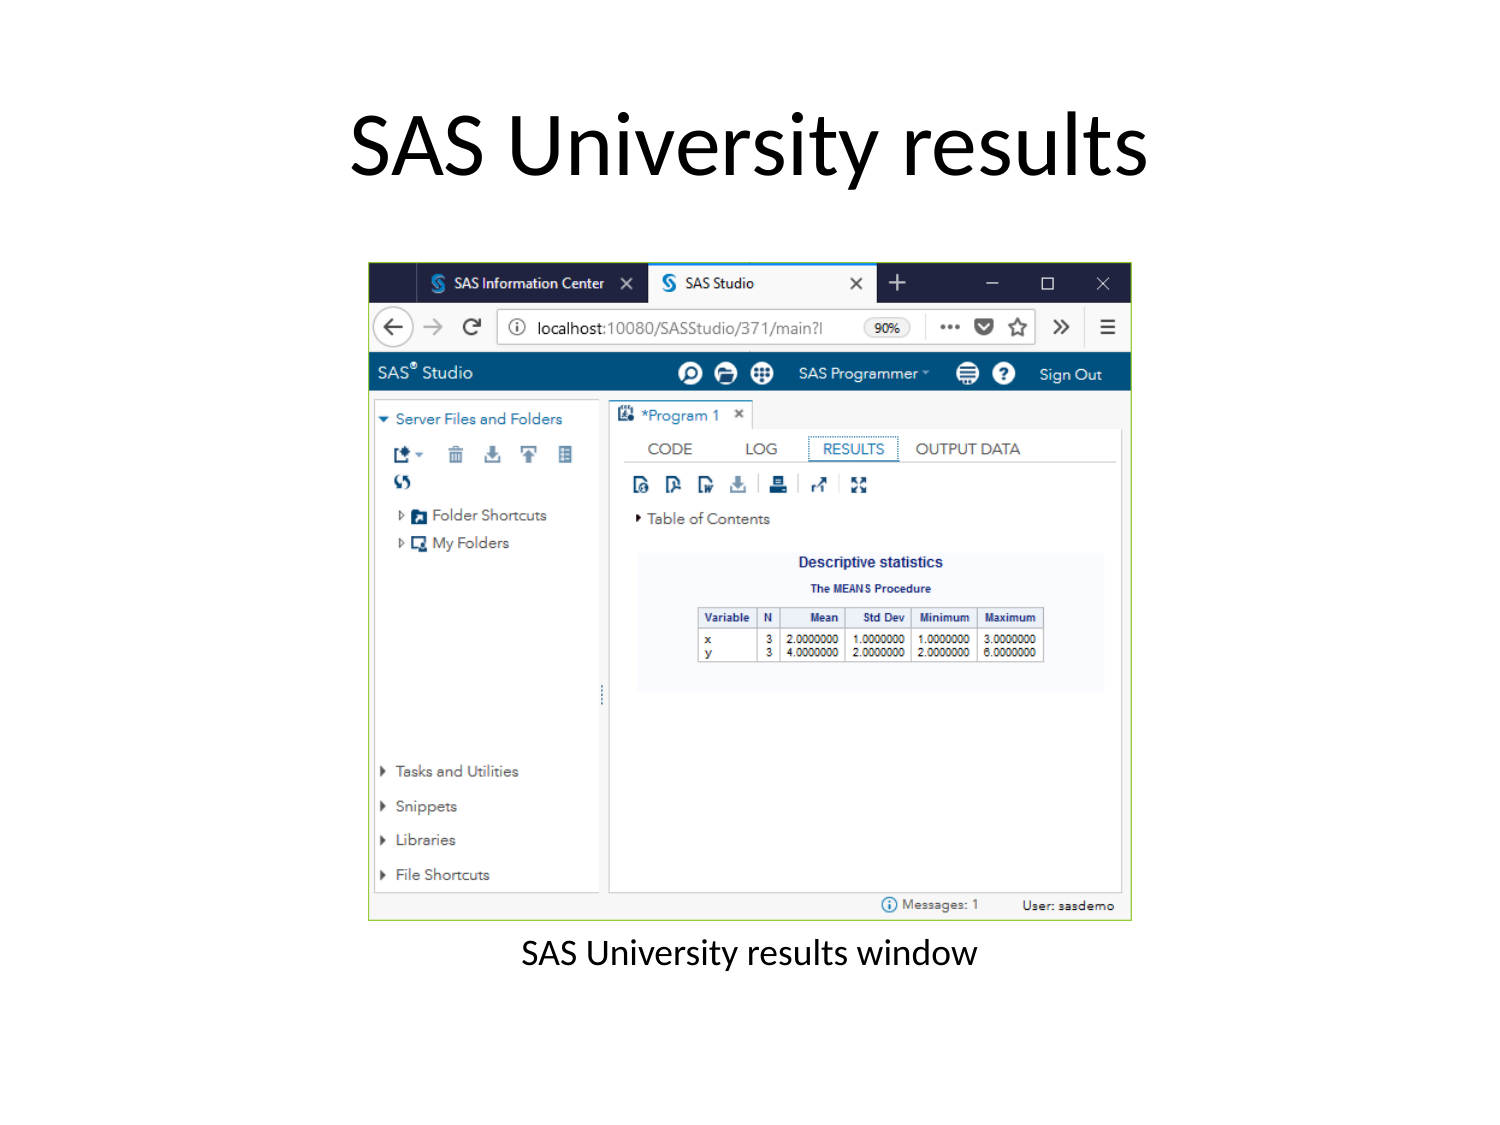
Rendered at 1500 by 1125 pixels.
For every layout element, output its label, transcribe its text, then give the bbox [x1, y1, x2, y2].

picture [368, 262, 1132, 921]
text_box SAS University results window [74, 920, 1425, 1005]
title SAS University results [75, 45, 1425, 233]
